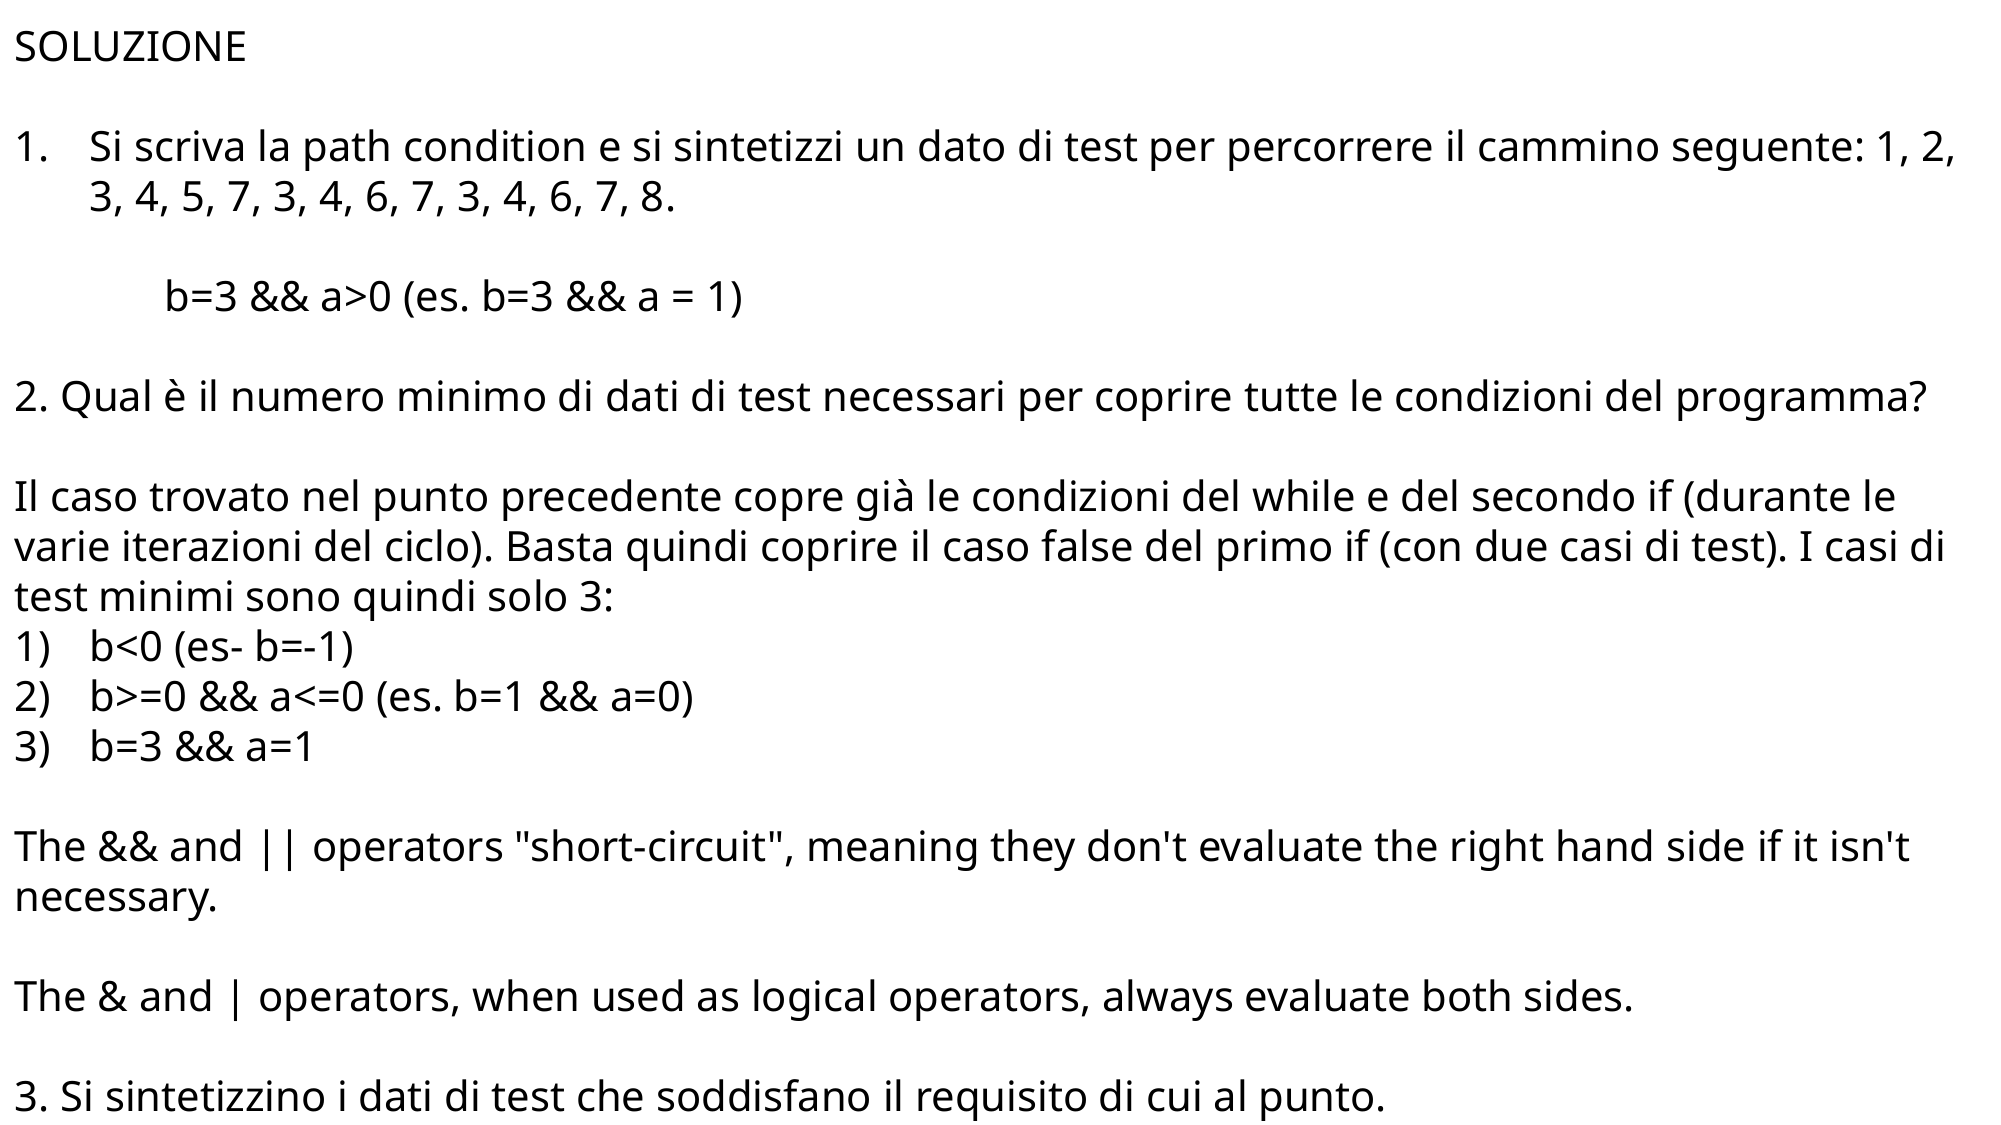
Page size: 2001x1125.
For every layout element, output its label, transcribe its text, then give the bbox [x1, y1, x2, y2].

text_box SOLUZIONE Si scriva la path condition e si sintetizzi un dato di test per percorrere il cammino seguente: 1, 2, 3, 4, 5, 7, 3, 4, 6, 7, 3, 4, 6, 7, 8. b=3 && a>0 (es. b=3 && a = 1) 2. Qual è il numero minimo di dati di test necessari per coprire tutte le condizioni del programma? Il caso trovato nel punto precedente copre già le condizioni del while e del secondo if (durante le varie iterazioni del ciclo). Basta quindi coprire il caso false del primo if (con due casi di test). I casi di test minimi sono quindi solo 3: b<0 (es- b=-1) b>=0 && a<=0 (es. b=1 && a=0) b=3 && a=1 The && and || operators "short-circuit", meaning they don't evaluate the right hand side if it isn't necessary. The & and | operators, when used as logical operators, always evaluate both sides. 3. Si sintetizzino i dati di test che soddisfano il requisito di cui al punto. [0, 12, 2000, 1125]
